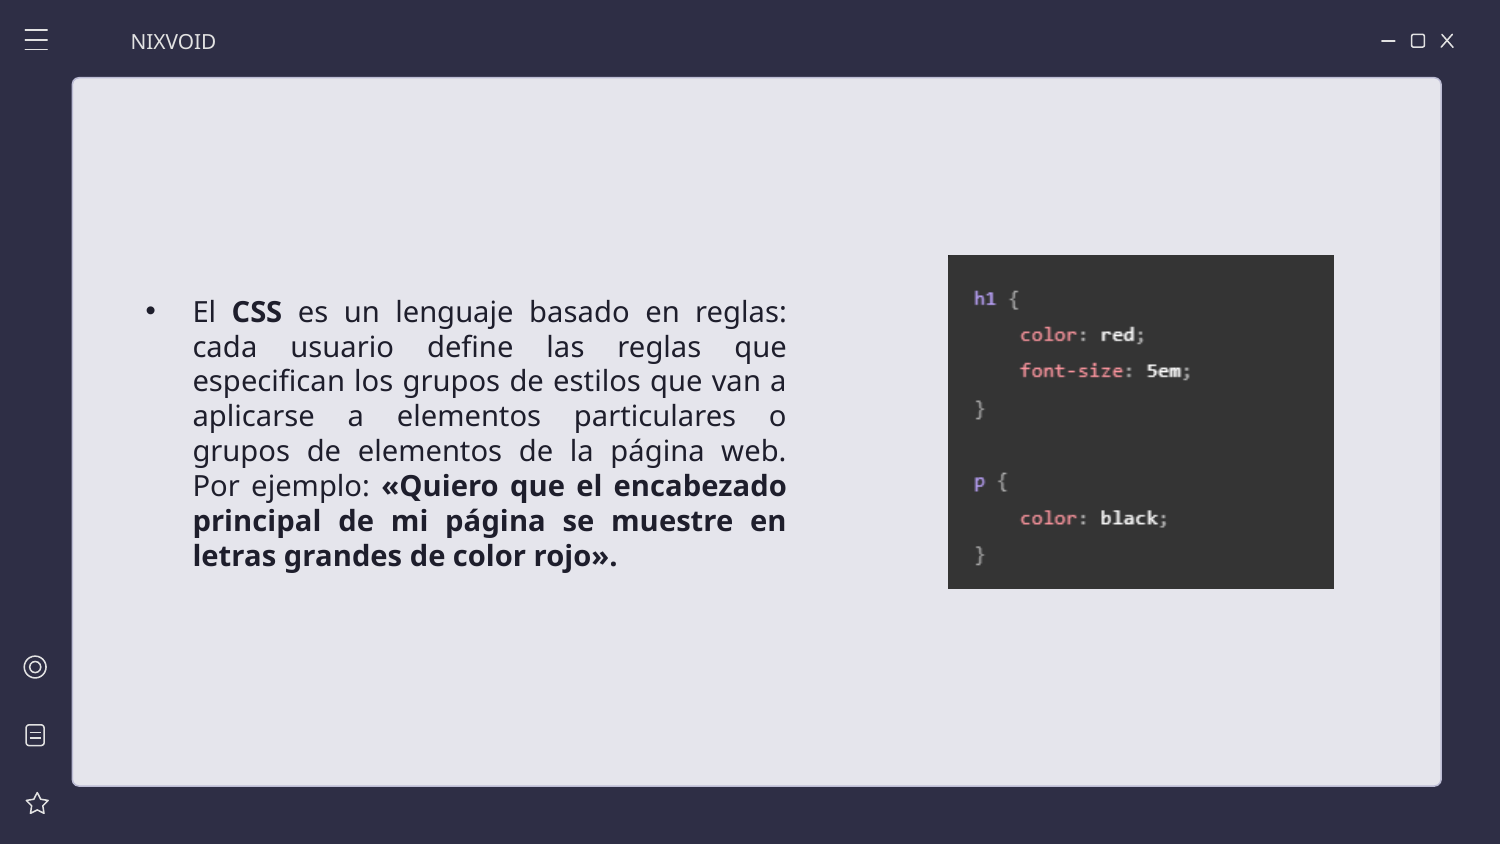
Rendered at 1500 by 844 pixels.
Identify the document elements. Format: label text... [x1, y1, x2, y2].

text_box NIXVOID [130, 17, 306, 64]
picture [948, 255, 1334, 589]
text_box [25, 29, 48, 50]
text_box [22, 26, 50, 32]
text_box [24, 655, 49, 814]
subtitle El CSS es un lenguaje basado en reglas: cada usuario define las reglas que especifican los grupos de estilos que van a aplicarse a elementos particulares o grupos de elementos de la página web. Por ejemplo: «Quiero que el encabezado principal de mi página se muestre en letras grandes de color rojo». [130, 127, 803, 738]
